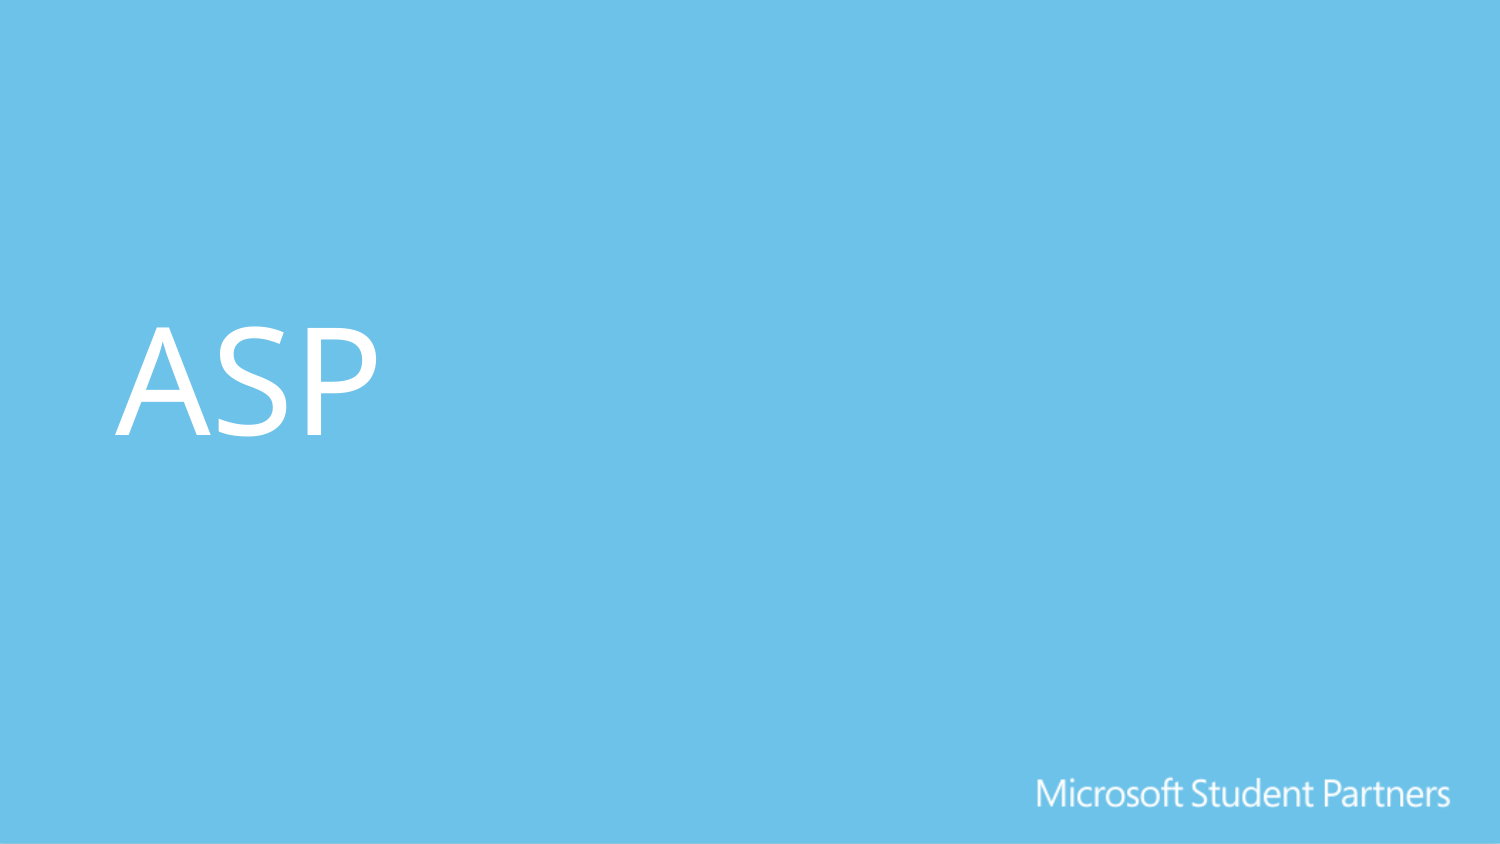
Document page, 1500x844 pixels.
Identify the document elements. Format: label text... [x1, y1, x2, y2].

picture [988, 741, 1500, 844]
title ASP [100, 313, 1385, 494]
